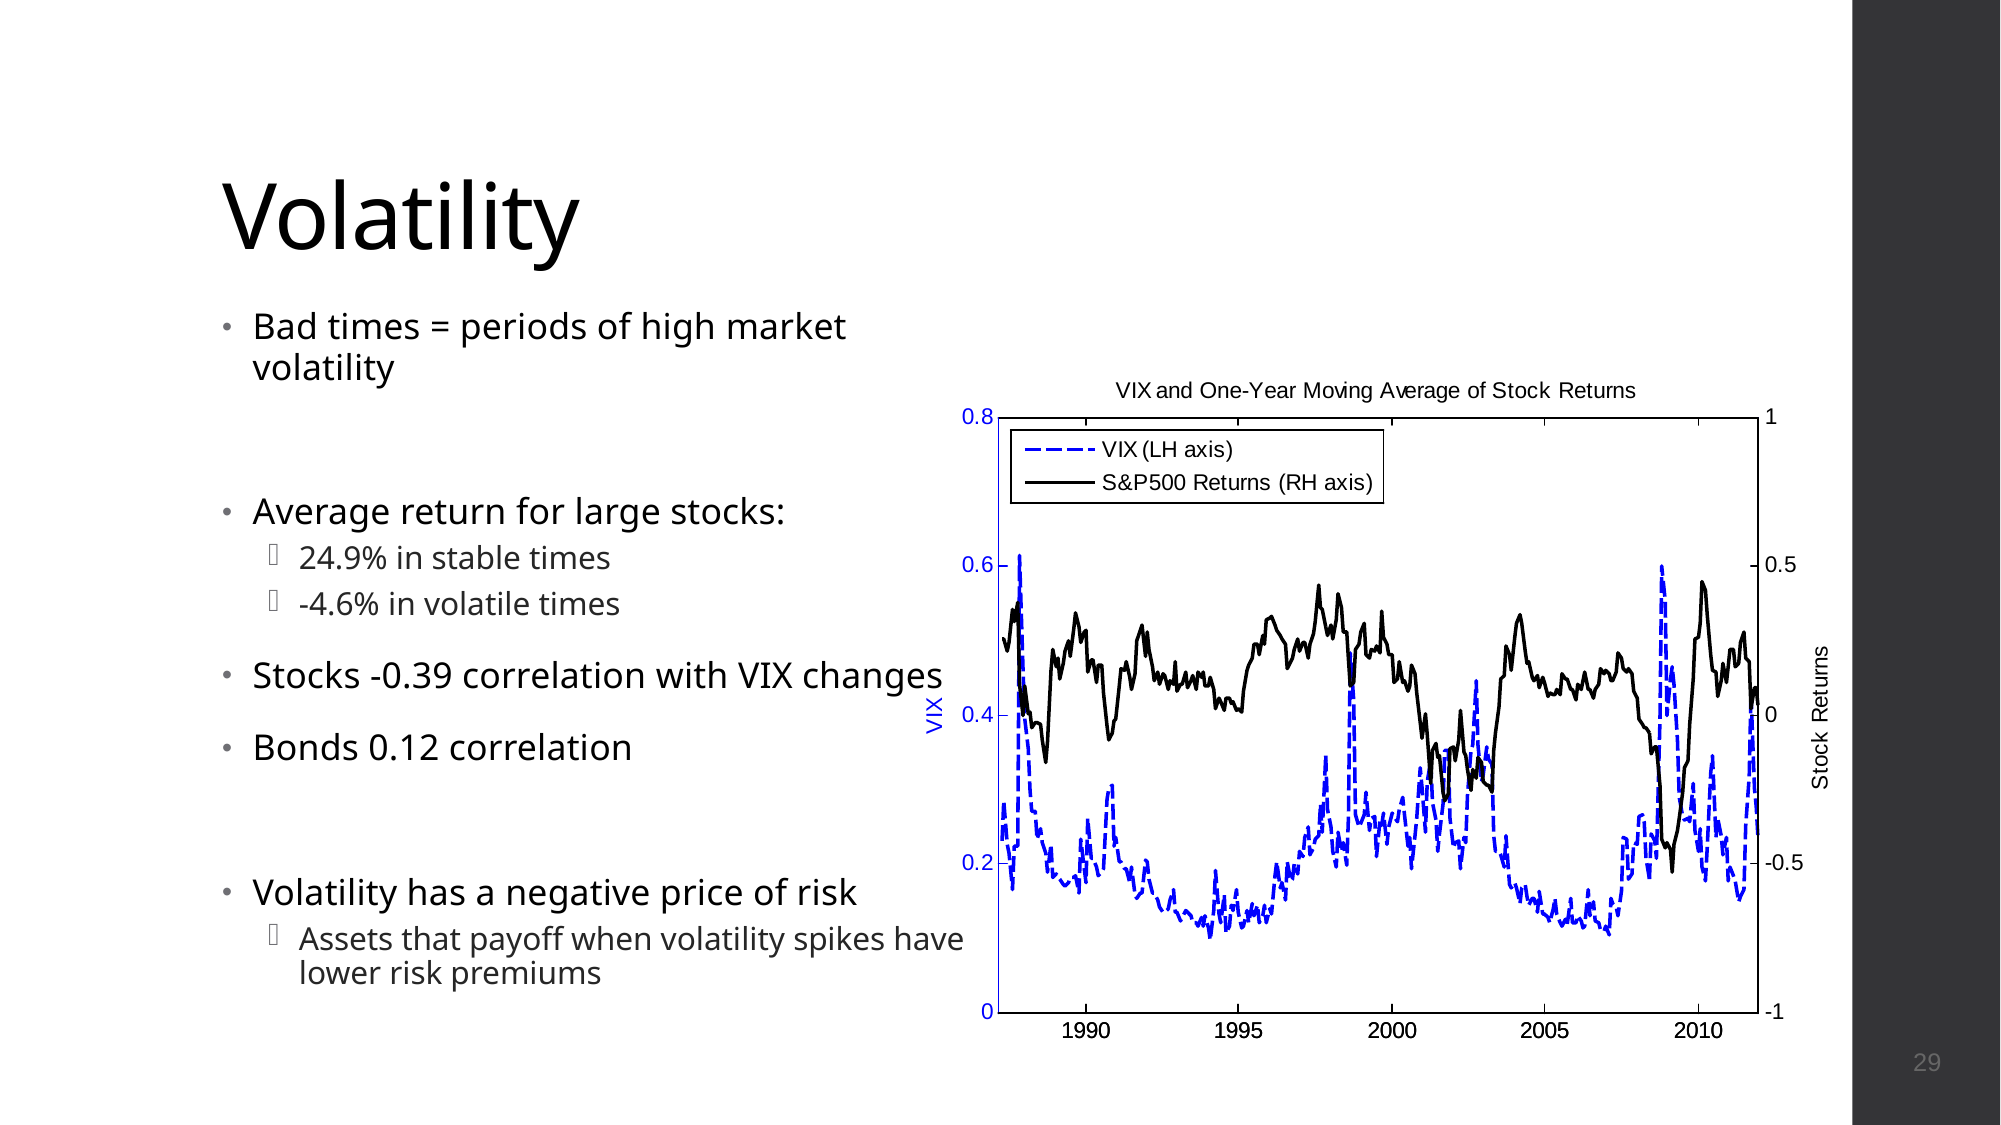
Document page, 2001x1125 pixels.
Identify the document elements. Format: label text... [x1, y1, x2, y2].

picture [872, 361, 1853, 1094]
title Volatility [206, 60, 1797, 278]
list Bad times = periods of high market volatility Average return for large stocks: 24.9% in stable times -4.6% in volatile times Stocks -0.39 correlation with VIX changes Bonds 0.12 correlation Volatility has a negative price of risk Assets that payoff when volatility spikes have lower risk premiums [206, 299, 992, 1013]
slide_number 29 [1852, 1012, 2000, 1110]
